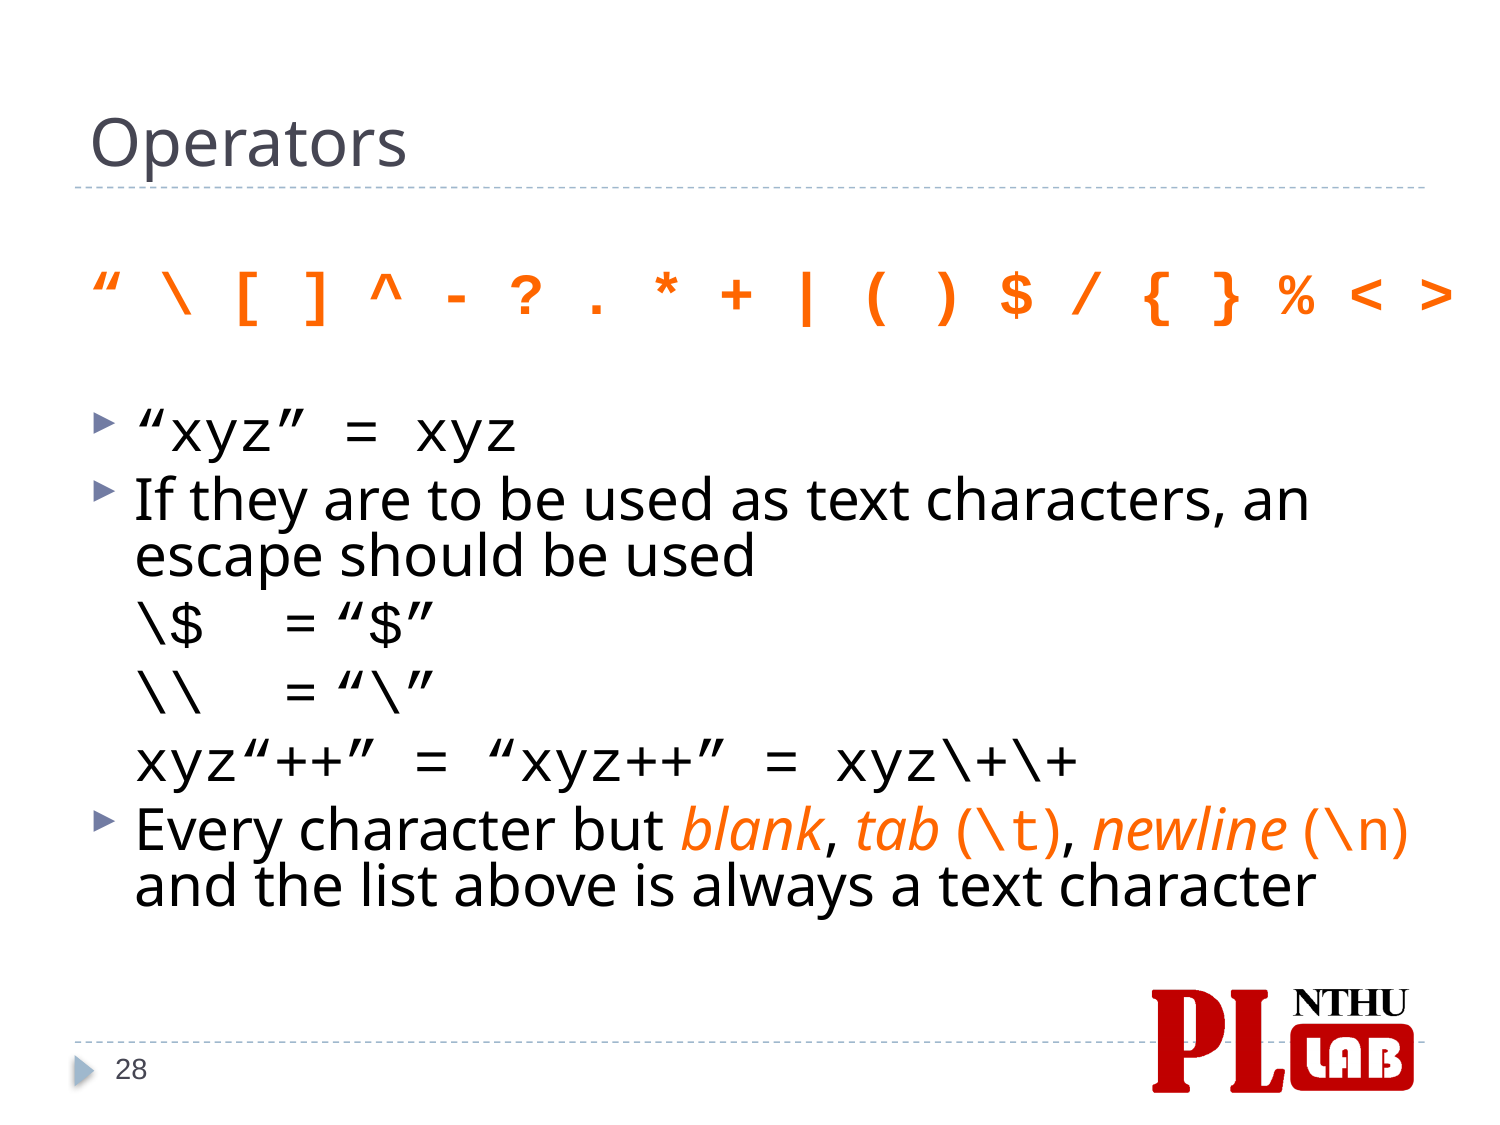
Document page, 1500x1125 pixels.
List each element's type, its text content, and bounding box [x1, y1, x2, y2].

picture [1145, 972, 1426, 1103]
slide_number 28 [100, 1042, 426, 1103]
title Operators [75, 24, 1425, 188]
list “ \ [ ] ^ - ? . * + | ( ) $ / { } % < > “xyz” = xyz If they are to be used as text characters, an escape should be used \$ = “$” \\ = “\” xyz“++” = “xyz++” = xyz\+\+ Every character but blank, tab (\t), newline (\n) and the list above is always a text character [75, 262, 1471, 1005]
